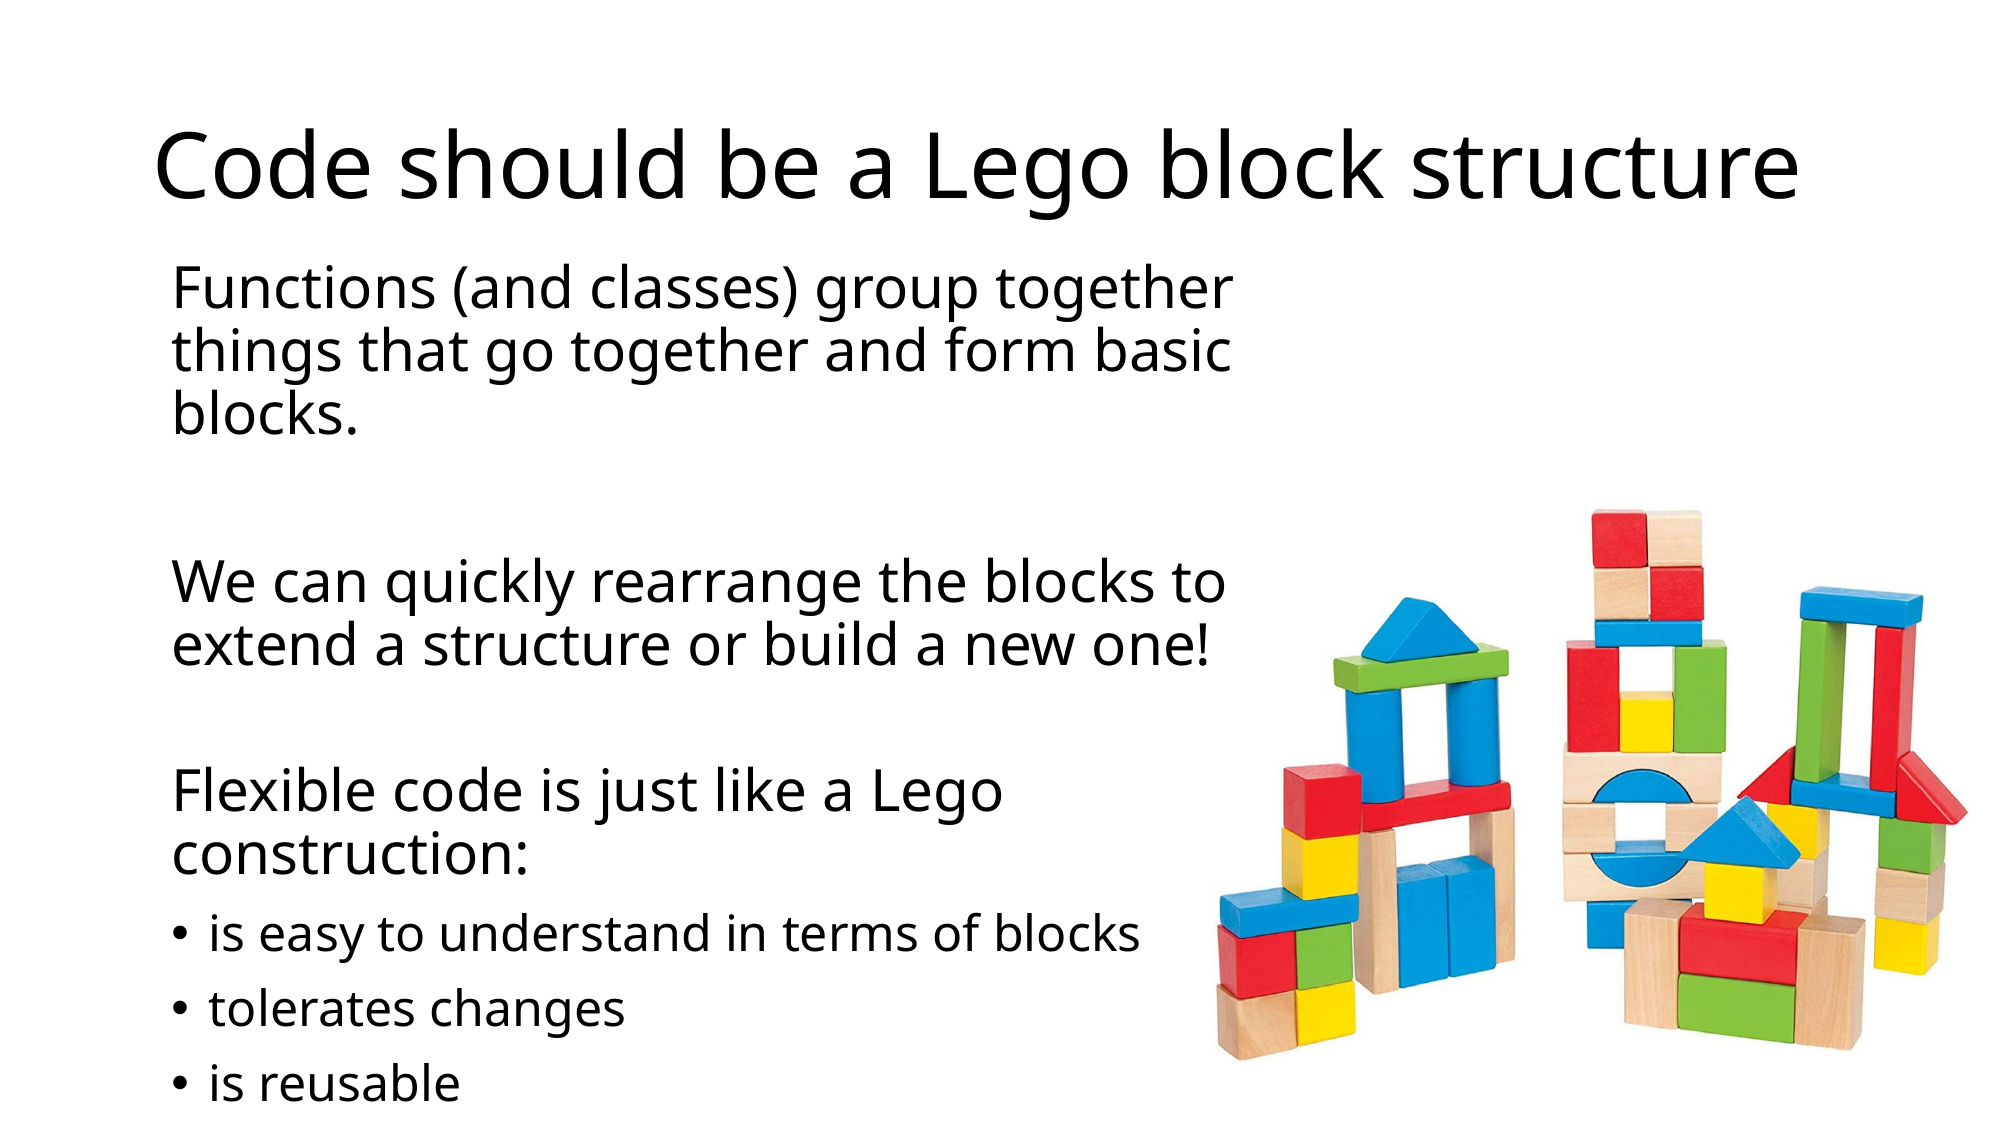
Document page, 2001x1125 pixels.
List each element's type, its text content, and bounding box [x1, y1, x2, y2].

list Functions (and classes) group together things that go together and form basic blocks. We can quickly rearrange the blocks to extend a structure or build a new one! Flexible code is just like a Lego construction: is easy to understand in terms of blocks tolerates changes is reusable [156, 250, 1335, 965]
title Code should be a Lego block structure [137, 59, 1863, 278]
picture [1183, 375, 2000, 1125]
